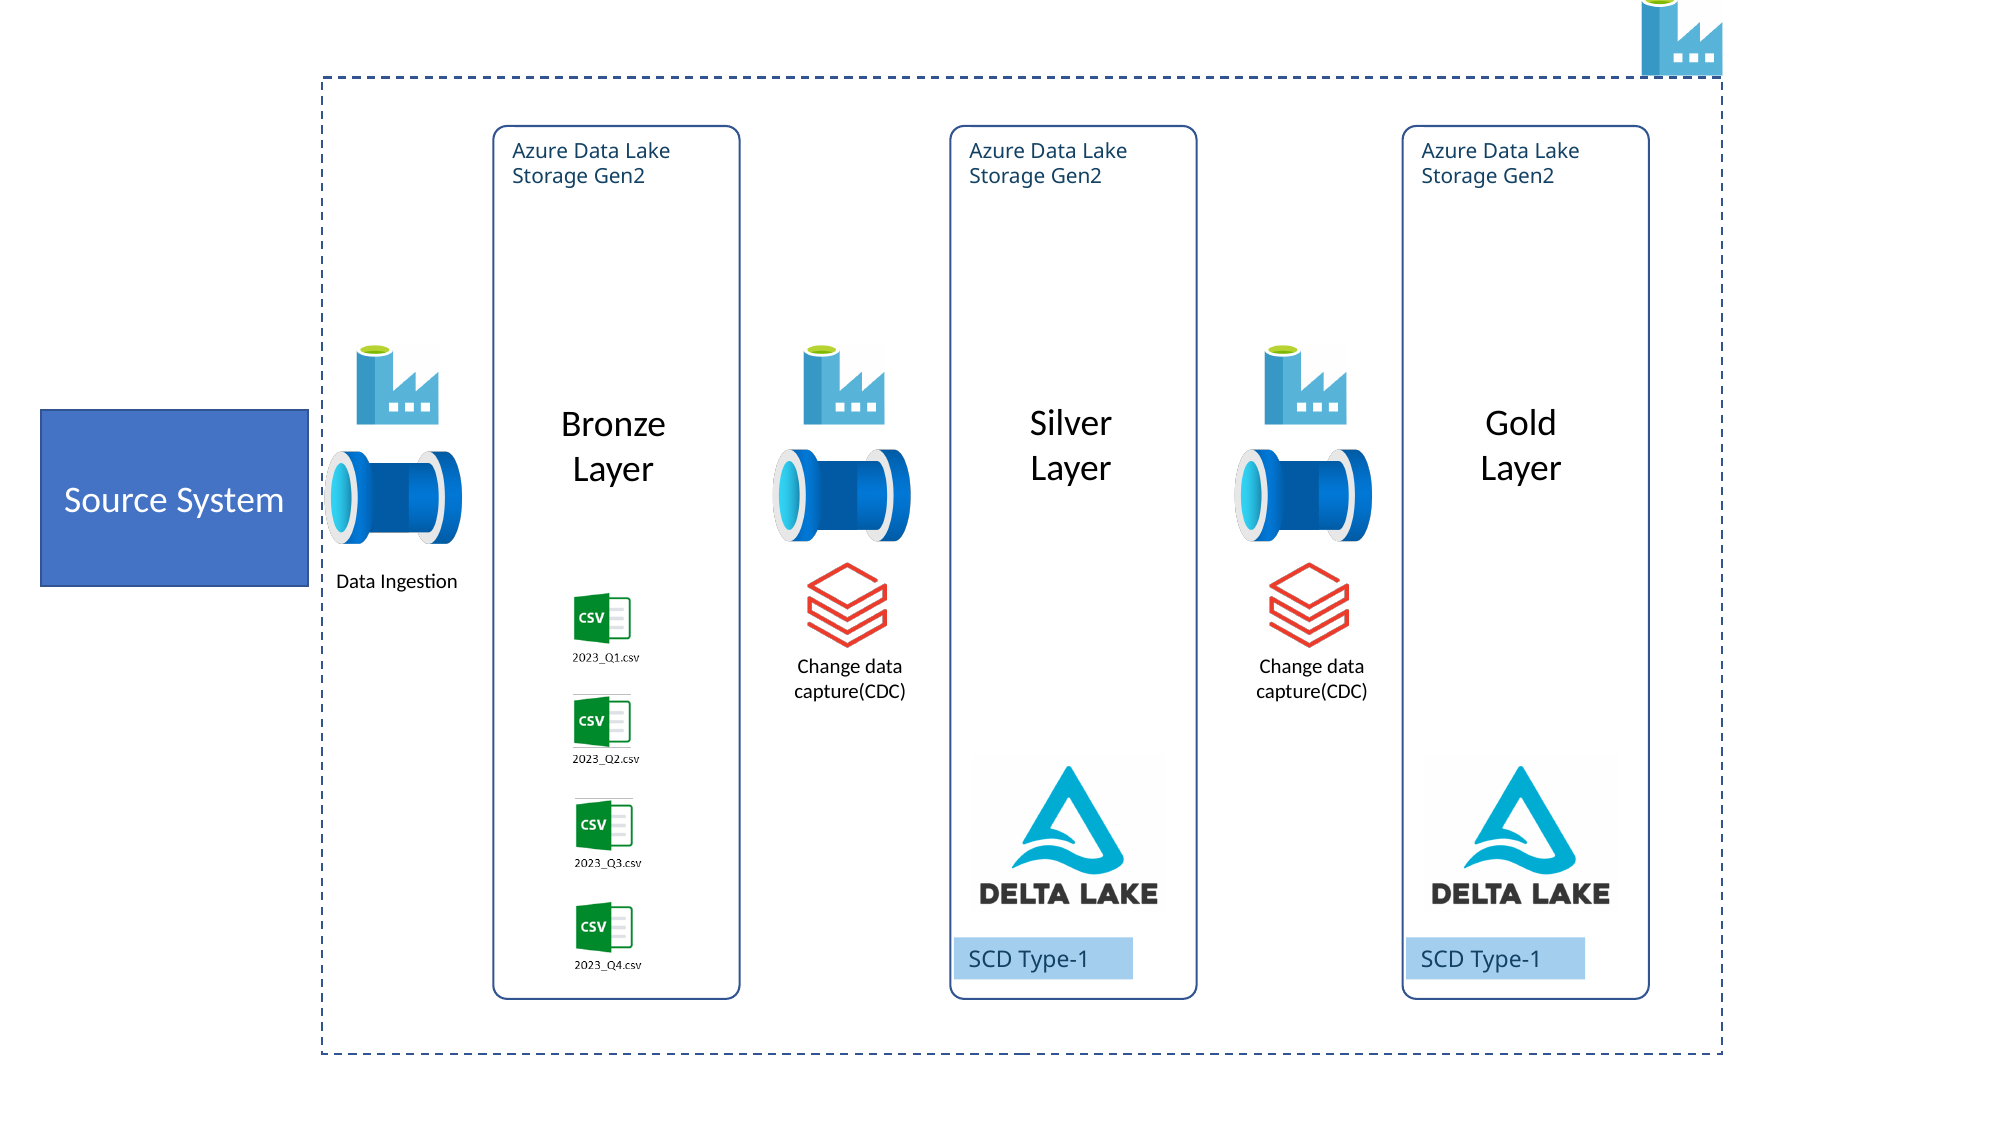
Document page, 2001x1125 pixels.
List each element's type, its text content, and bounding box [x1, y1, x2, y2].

text_box Azure Data Lake Storage Gen2 [1401, 124, 1650, 1000]
picture [562, 591, 701, 980]
text_box SCD Type-1 [953, 937, 1133, 980]
text_box Azure Data Lake Storage Gen2 [949, 124, 1198, 1000]
text_box [321, 76, 1723, 1055]
text_box SCD Type-1 [1406, 937, 1586, 980]
text_box Gold Layer [1418, 391, 1624, 496]
picture [324, 451, 465, 549]
picture [972, 754, 1166, 913]
picture [1264, 343, 1347, 425]
text_box Change data capture(CDC) [747, 645, 954, 710]
picture [356, 343, 439, 425]
text_box Azure Data Lake Storage Gen2 [492, 124, 741, 1000]
text_box Data Ingestion [321, 560, 528, 600]
picture [802, 343, 885, 425]
picture [1424, 754, 1618, 913]
text_box Source System [40, 409, 309, 587]
text_box Change data capture(CDC) [1208, 645, 1415, 710]
picture [1640, 0, 1723, 76]
text_box Bronze Layer [511, 391, 717, 497]
text_box Silver Layer [968, 391, 1174, 496]
picture [802, 562, 893, 651]
picture [772, 449, 913, 547]
picture [1263, 562, 1354, 651]
picture [1234, 449, 1375, 547]
